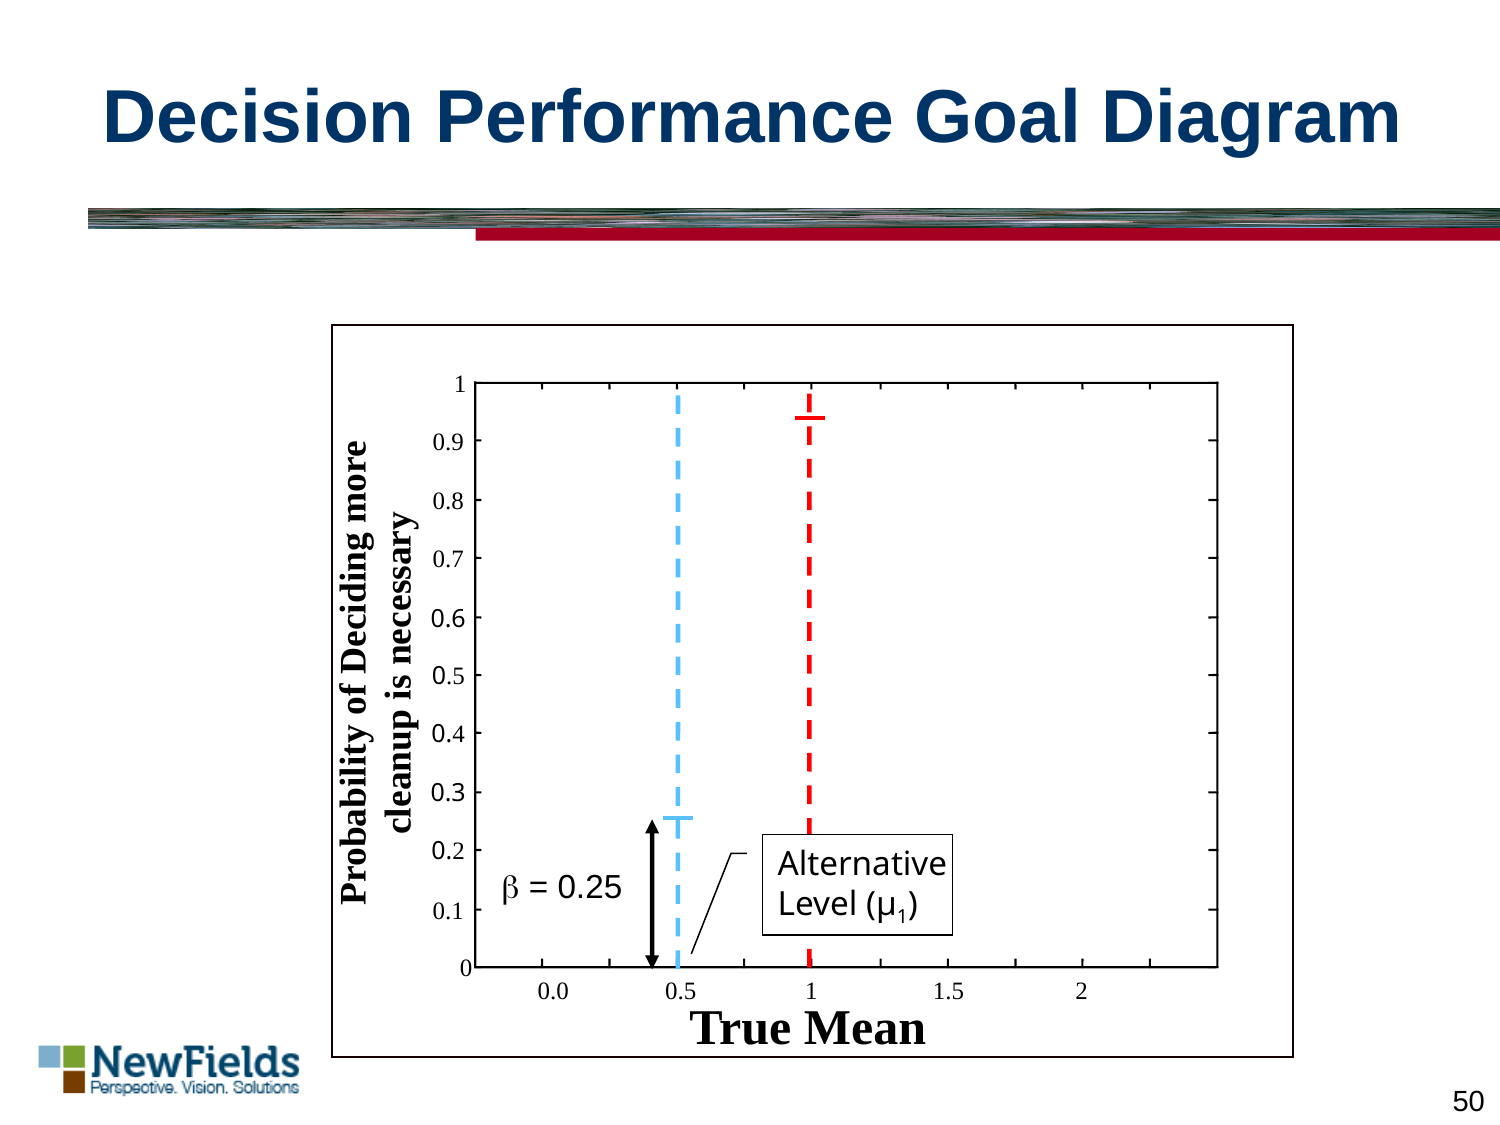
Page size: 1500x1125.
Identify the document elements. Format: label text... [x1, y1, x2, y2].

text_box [320, 324, 1293, 1063]
title Decision Performance Goal Diagram [87, 24, 1426, 213]
picture [88, 208, 1500, 229]
slide_number 50 [1187, 1049, 1500, 1125]
picture [37, 1044, 301, 1100]
